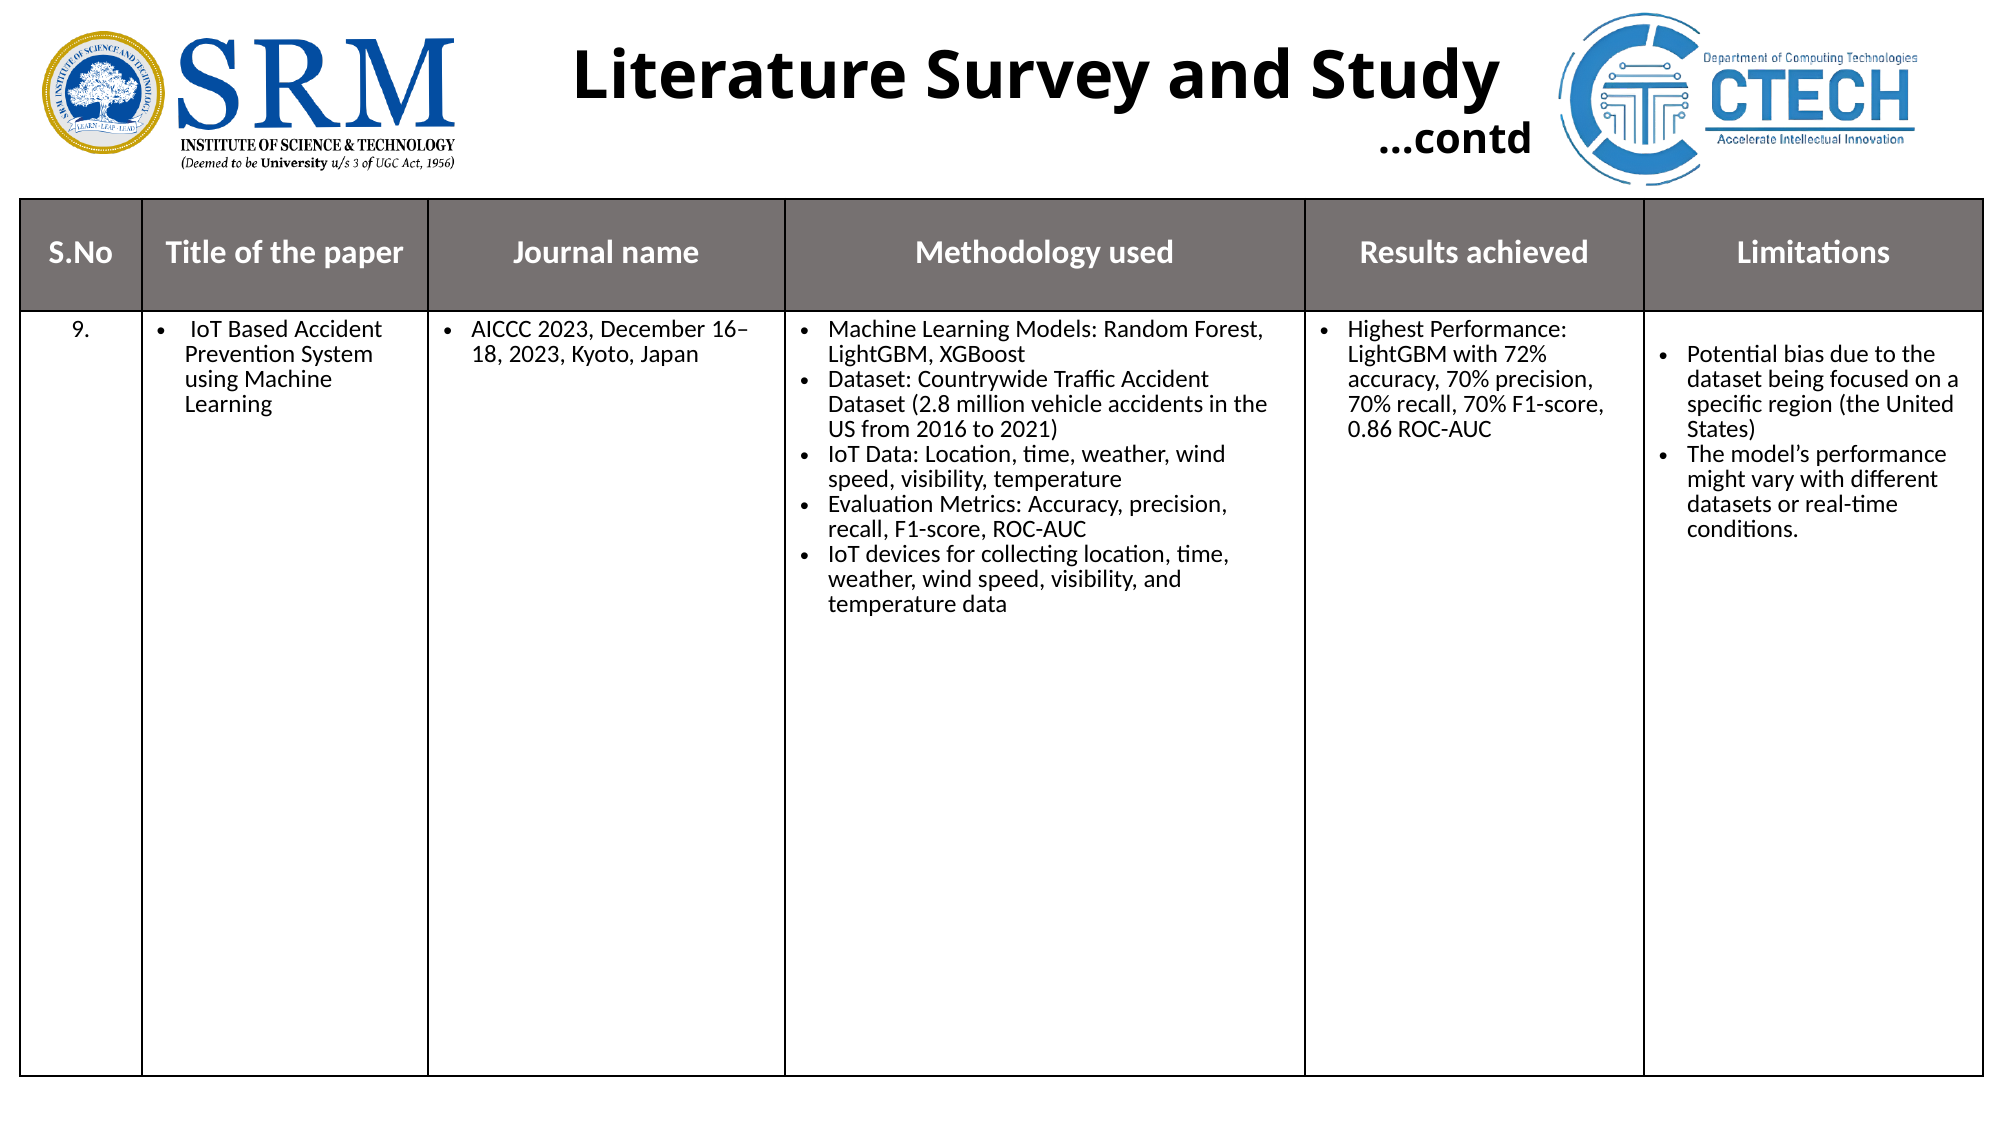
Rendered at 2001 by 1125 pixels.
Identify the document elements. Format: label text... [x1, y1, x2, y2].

table_header Title of the paper [143, 200, 427, 310]
table_header Limitations [1645, 200, 1982, 310]
text_box Literature Survey and Study …contd [524, 24, 1543, 170]
table_header Results achieved [1306, 200, 1643, 310]
table_cell IoT Based Accident Prevention System using Machine Learning [143, 312, 427, 1075]
table_cell 9. [21, 312, 141, 1075]
table_header S.No [21, 200, 141, 310]
table_cell Machine Learning Models: Random Forest, LightGBM, XGBoost Dataset: Countrywide Traffic Accident Dataset (2.8 million vehicle accidents in the US from 2016 to 2021) IoT Data: Location, time, weather, wind speed, visibility, temperature Evaluation Metrics: Accuracy, precision, recall, F1-score, ROC-AUC IoT devices for collecting location, time, weather, wind speed, visibility, and temperature data [786, 312, 1304, 1075]
table_cell Potential bias due to the dataset being focused on a specific region (the United States) The model’s performance might vary with different datasets or real-time conditions. [1645, 312, 1982, 1075]
table_cell AICCC 2023, December 16–18, 2023, Kyoto, Japan [429, 312, 784, 1075]
picture [42, 31, 455, 171]
table_header Methodology used [786, 200, 1304, 310]
table_cell Highest Performance: LightGBM with 72% accuracy, 70% precision, 70% recall, 70% F1-score, 0.86 ROC-AUC [1306, 312, 1643, 1075]
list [1543, 0, 1945, 198]
table_header Journal name [429, 200, 784, 310]
